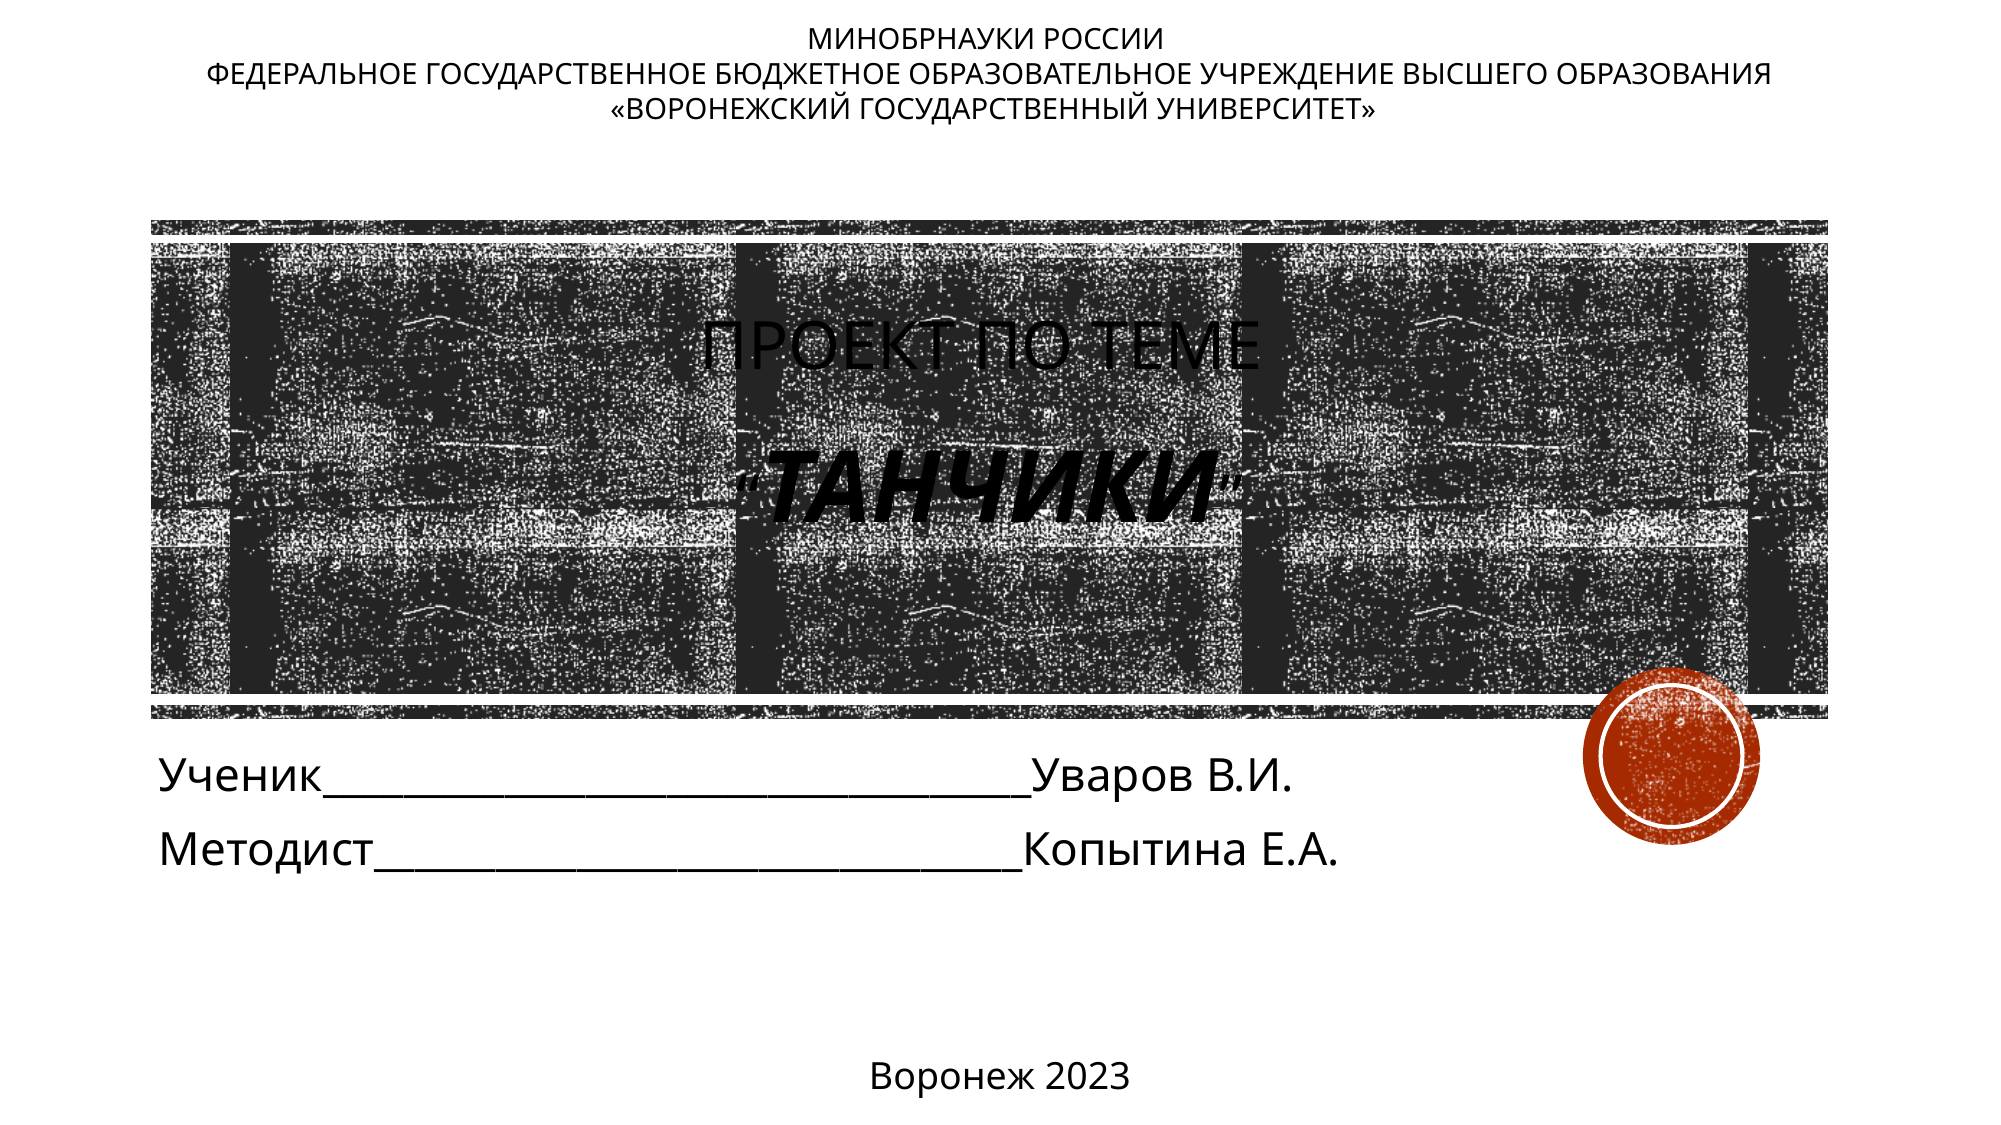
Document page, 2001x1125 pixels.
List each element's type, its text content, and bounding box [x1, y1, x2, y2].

text_box МИНОБРНАУКИ РОССИИ ФЕДЕРАЛЬНОЕ ГОСУДАРСТВЕННОЕ БЮДЖЕТНОЕ ОБРАЗОВАТЕЛЬНОЕ УЧРЕЖДЕНИЕ ВЫСШЕГО ОБРАЗОВАНИЯ «ВОРОНЕЖСКИЙ ГОСУДАРСТВЕННЫЙ УНИВЕРСИТЕТ» [0, 13, 1980, 133]
subtitle Ученик___________________________________Уваров В.И. Методист________________________________Копытина Е.А. [143, 744, 1644, 1016]
text_box Воронеж 2023 [854, 1044, 1146, 1105]
title Проект по теме “Танчики” [387, 280, 1593, 580]
